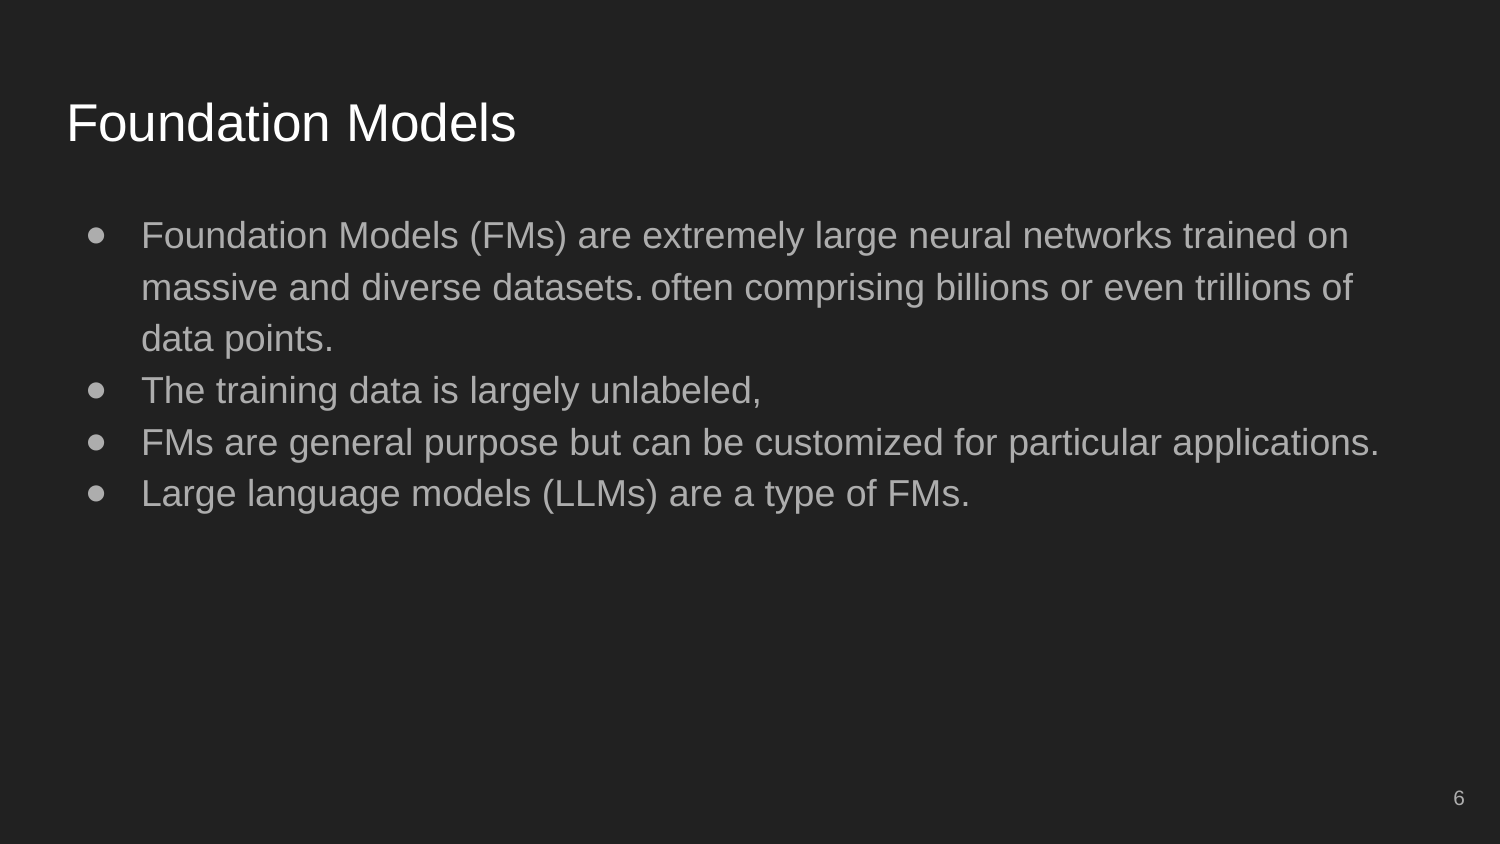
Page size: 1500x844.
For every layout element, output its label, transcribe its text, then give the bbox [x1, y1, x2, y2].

list Foundation Models (FMs) are extremely large neural networks trained on massive and diverse datasets. often comprising billions or even trillions of data points. The training data is largely unlabeled, FMs are general purpose but can be customized for particular applications. Large language models (LLMs) are a type of FMs. [51, 189, 1449, 750]
title Foundation Models [51, 72, 1449, 167]
slide_number 6 [1389, 764, 1480, 830]
